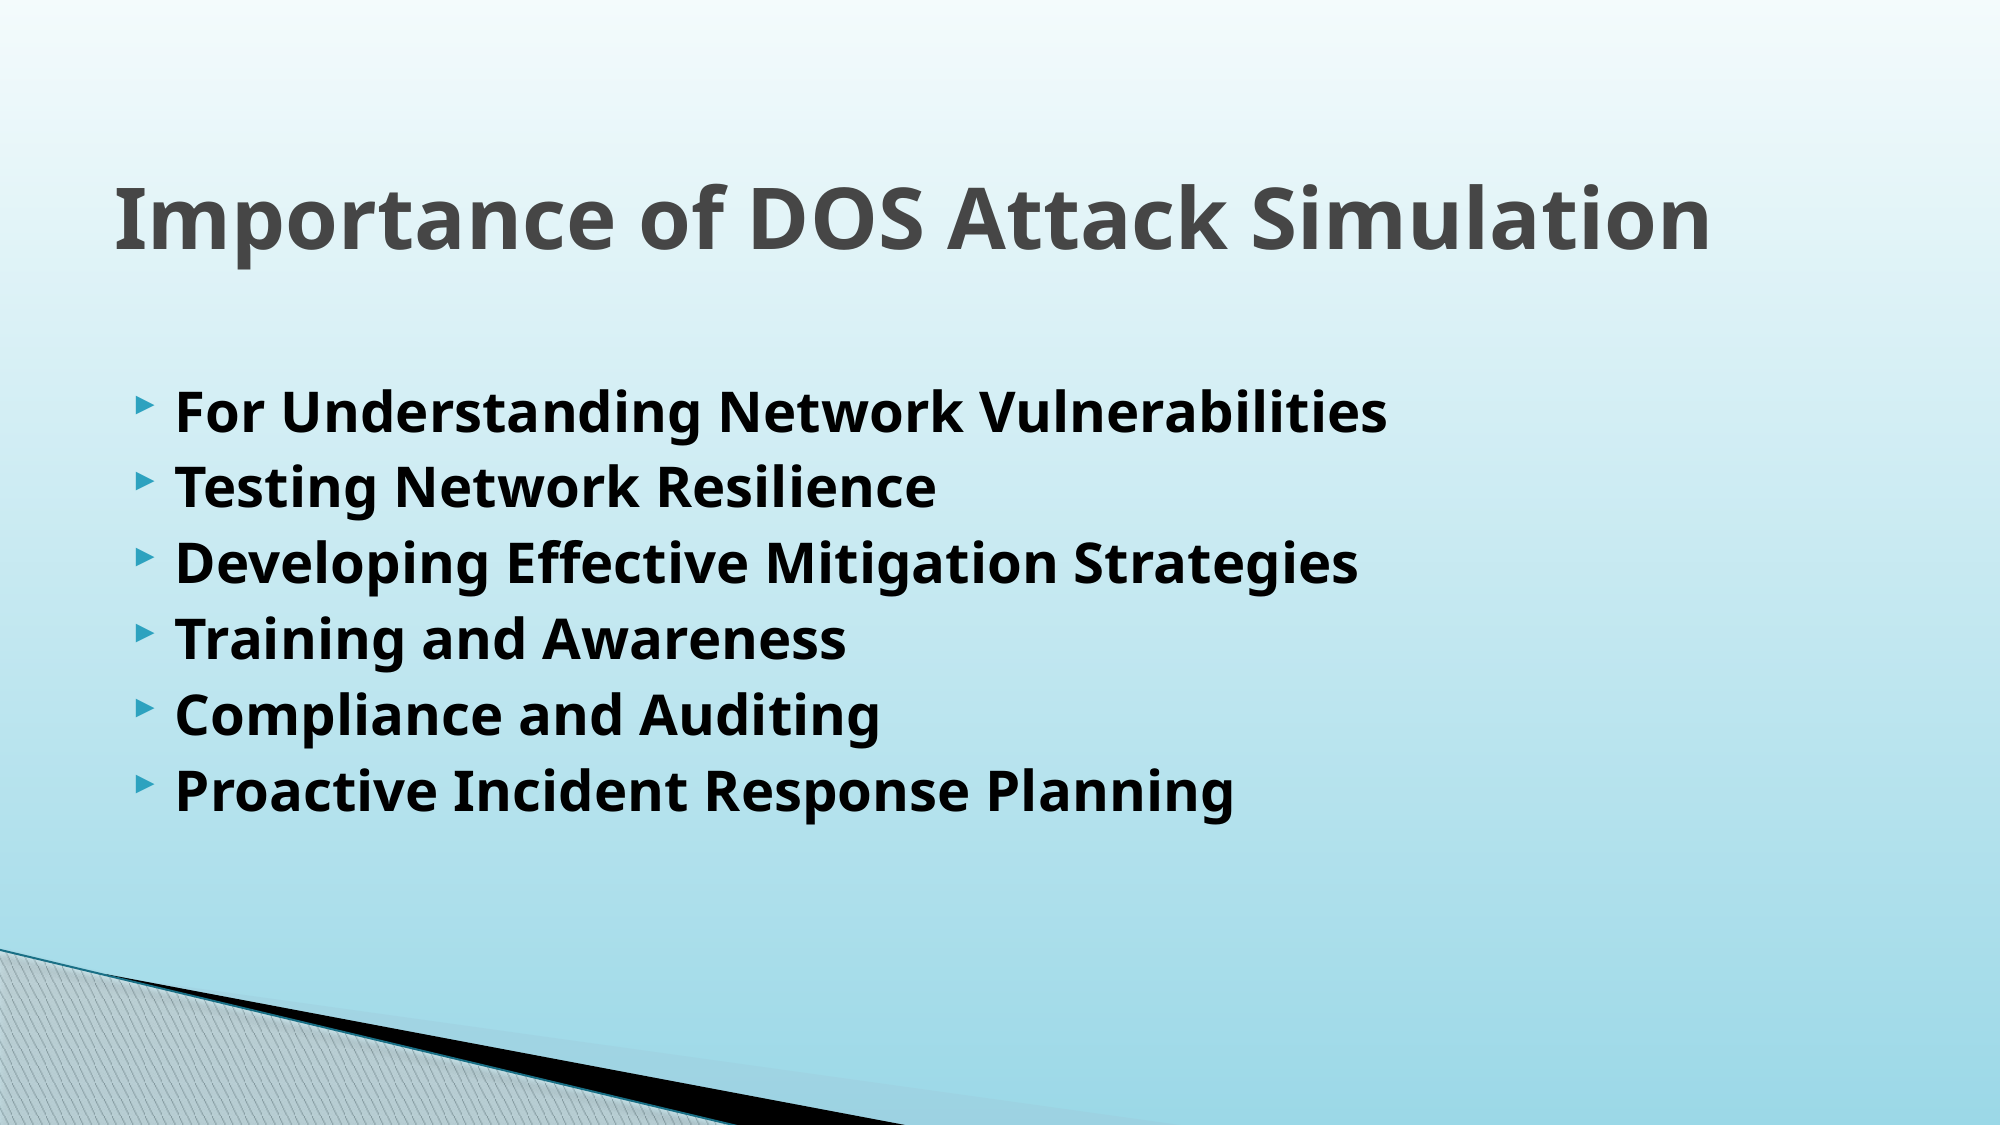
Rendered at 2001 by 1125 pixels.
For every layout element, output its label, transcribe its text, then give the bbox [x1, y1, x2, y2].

list For Understanding Network Vulnerabilities Testing Network Resilience Developing Effective Mitigation Strategies Training and Awareness Compliance and Auditing Proactive Incident Response Planning [99, 368, 1900, 1111]
title Importance of DOS Attack Simulation [99, 121, 1900, 310]
